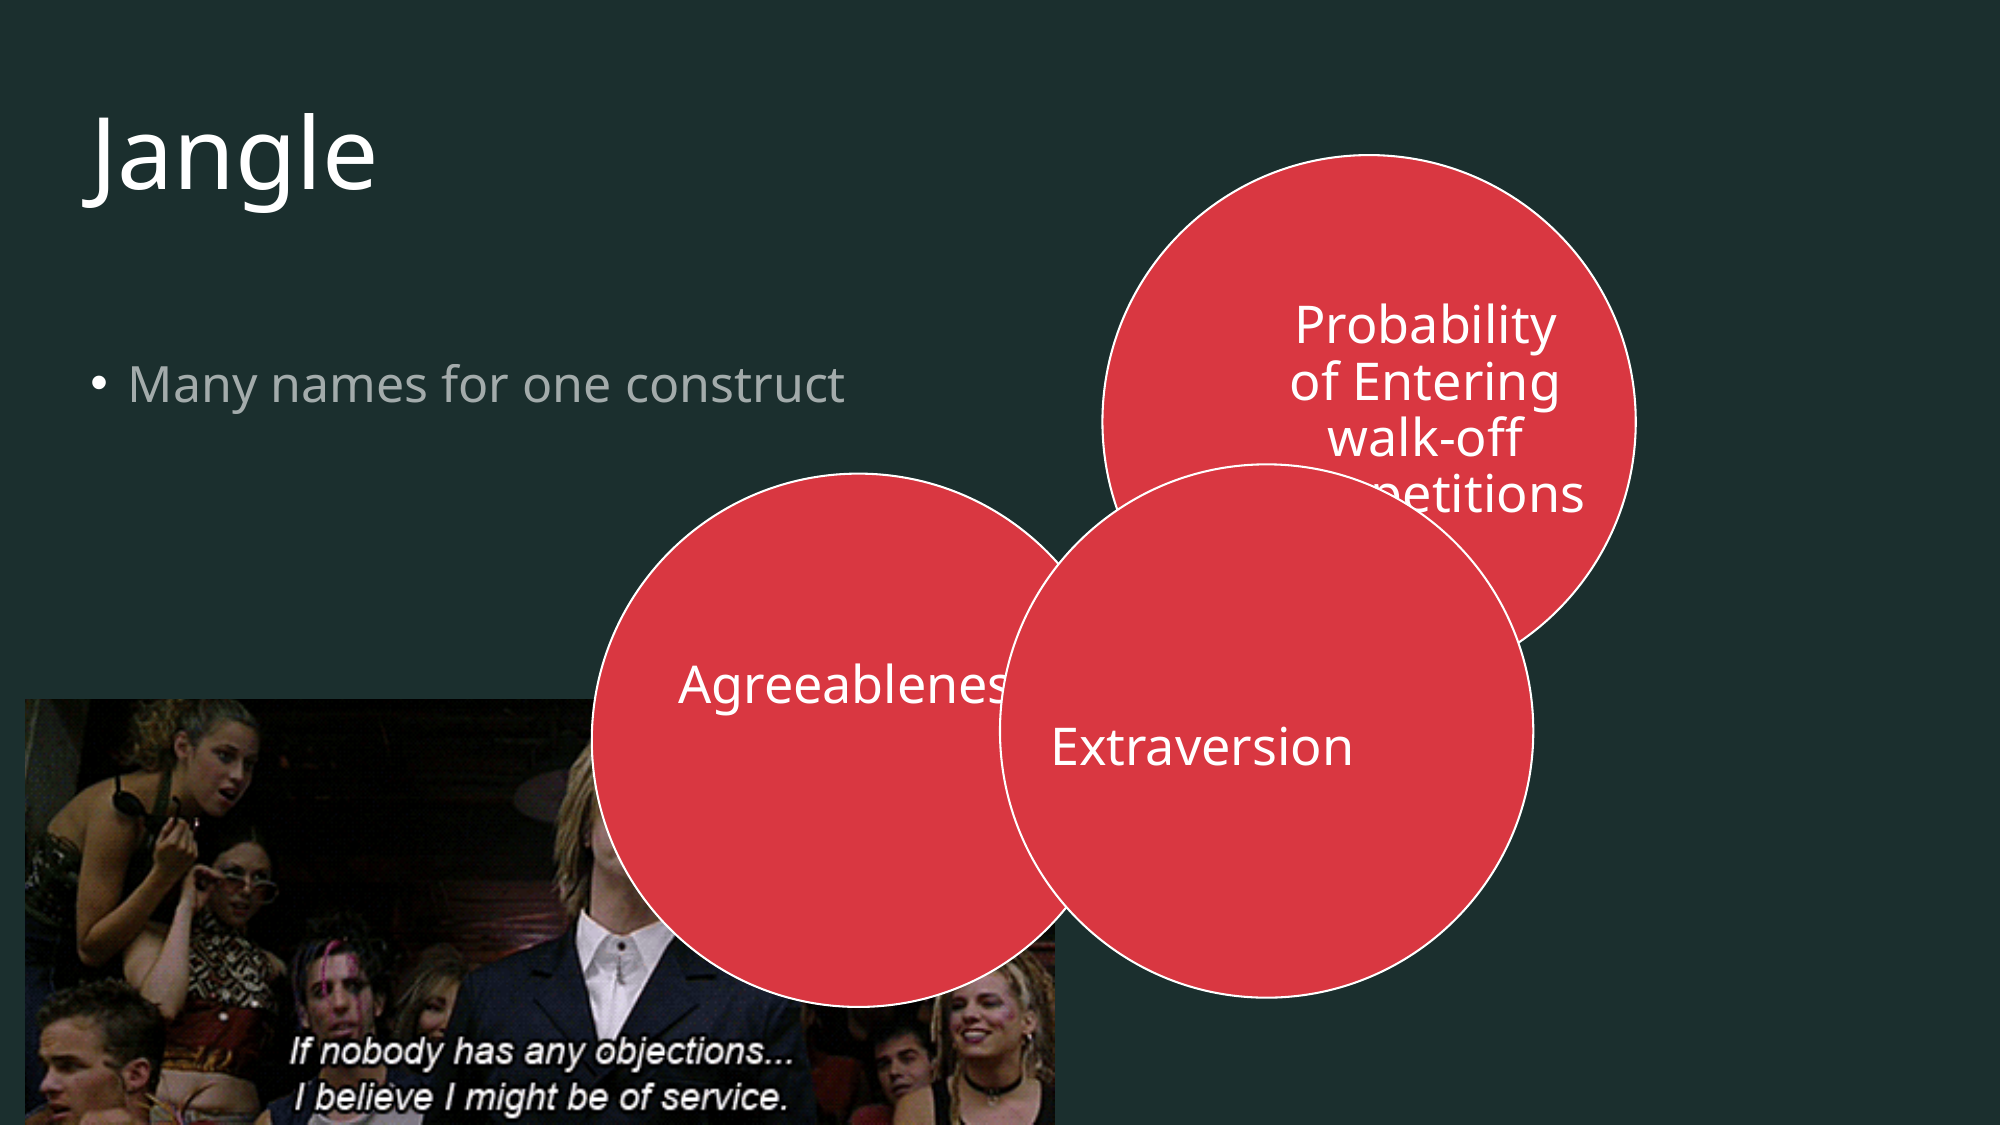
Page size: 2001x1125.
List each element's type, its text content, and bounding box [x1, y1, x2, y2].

text_box Agreeableness [593, 472, 1059, 699]
text_box Probability of Entering walk-off competitions [1101, 154, 1637, 643]
text_box Extraversion [1000, 463, 1535, 999]
list Many names for one construct [90, 346, 1115, 699]
picture [25, 699, 1055, 1125]
title Jangle [90, 90, 1910, 309]
text_box Agreeableness [1055, 897, 1066, 923]
list Many names for one construct [1055, 346, 1910, 1000]
